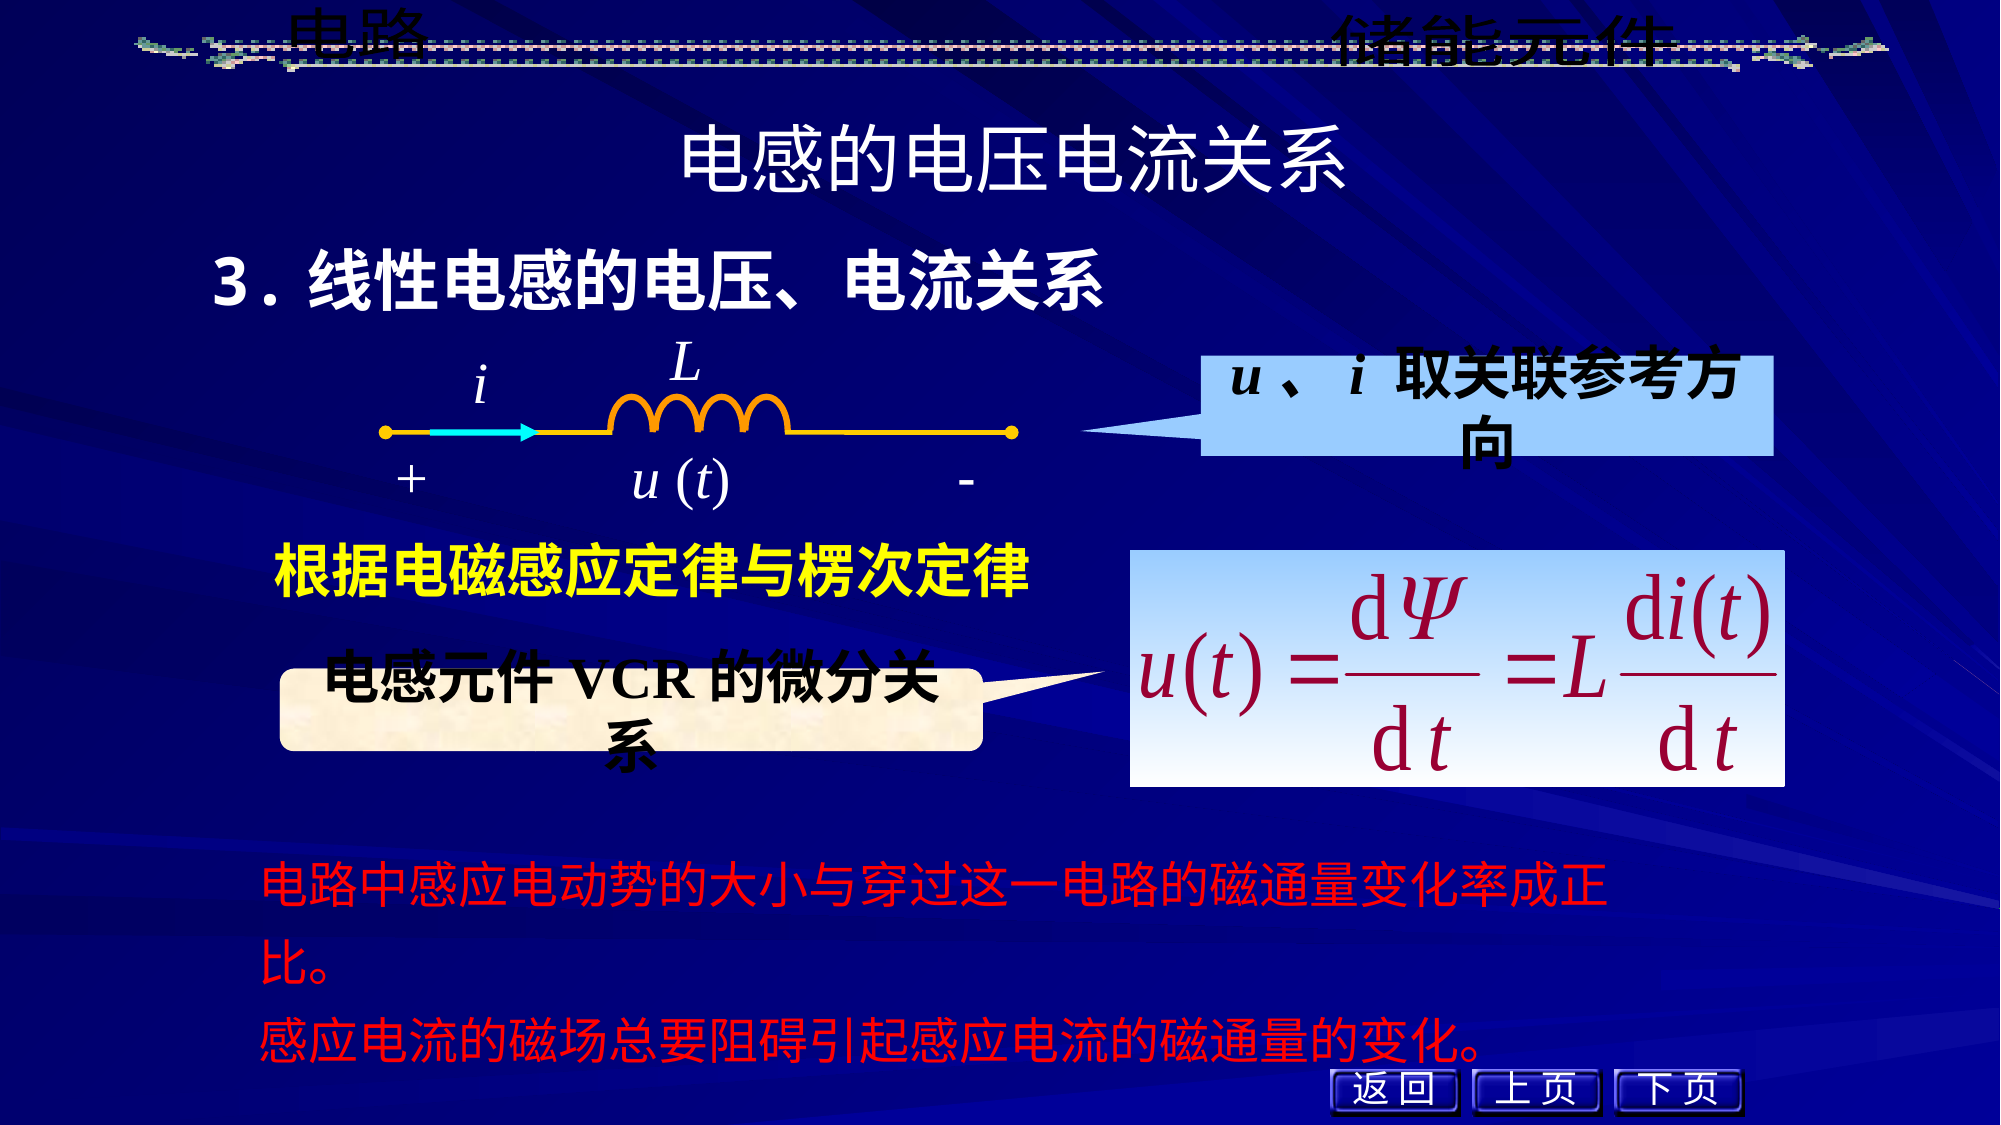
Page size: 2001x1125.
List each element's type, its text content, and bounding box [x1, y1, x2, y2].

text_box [1330, 1056, 1461, 1118]
picture [1385, 46, 1403, 50]
text_box 电感元件VCR的微分关系 [279, 668, 1105, 752]
text_box 电路中感应电动势的大小与穿过这一电路的磁通量变化率成正比。 感应电流的磁场总要阻碍引起感应电流的磁通量的变化。 [244, 828, 1709, 1077]
text_box u、i 取关联参考方向 [1080, 355, 1774, 456]
picture [1385, 54, 1403, 59]
title 电感的电压电流关系 [137, 83, 1863, 233]
picture [379, 30, 401, 37]
picture [400, 33, 415, 38]
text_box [361, 313, 1017, 519]
picture [399, 43, 417, 52]
picture [297, 32, 315, 39]
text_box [1614, 1057, 1745, 1119]
picture [118, 30, 1898, 91]
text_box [1129, 550, 1785, 787]
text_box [1472, 1057, 1603, 1119]
text_box 3.线性电感的电压、电流关系 [196, 233, 1123, 326]
text_box 根据电磁感应定律与楞次定律 [226, 527, 1078, 612]
slide_number [1433, 1024, 1900, 1100]
picture [322, 32, 340, 39]
picture [1472, 30, 1494, 35]
